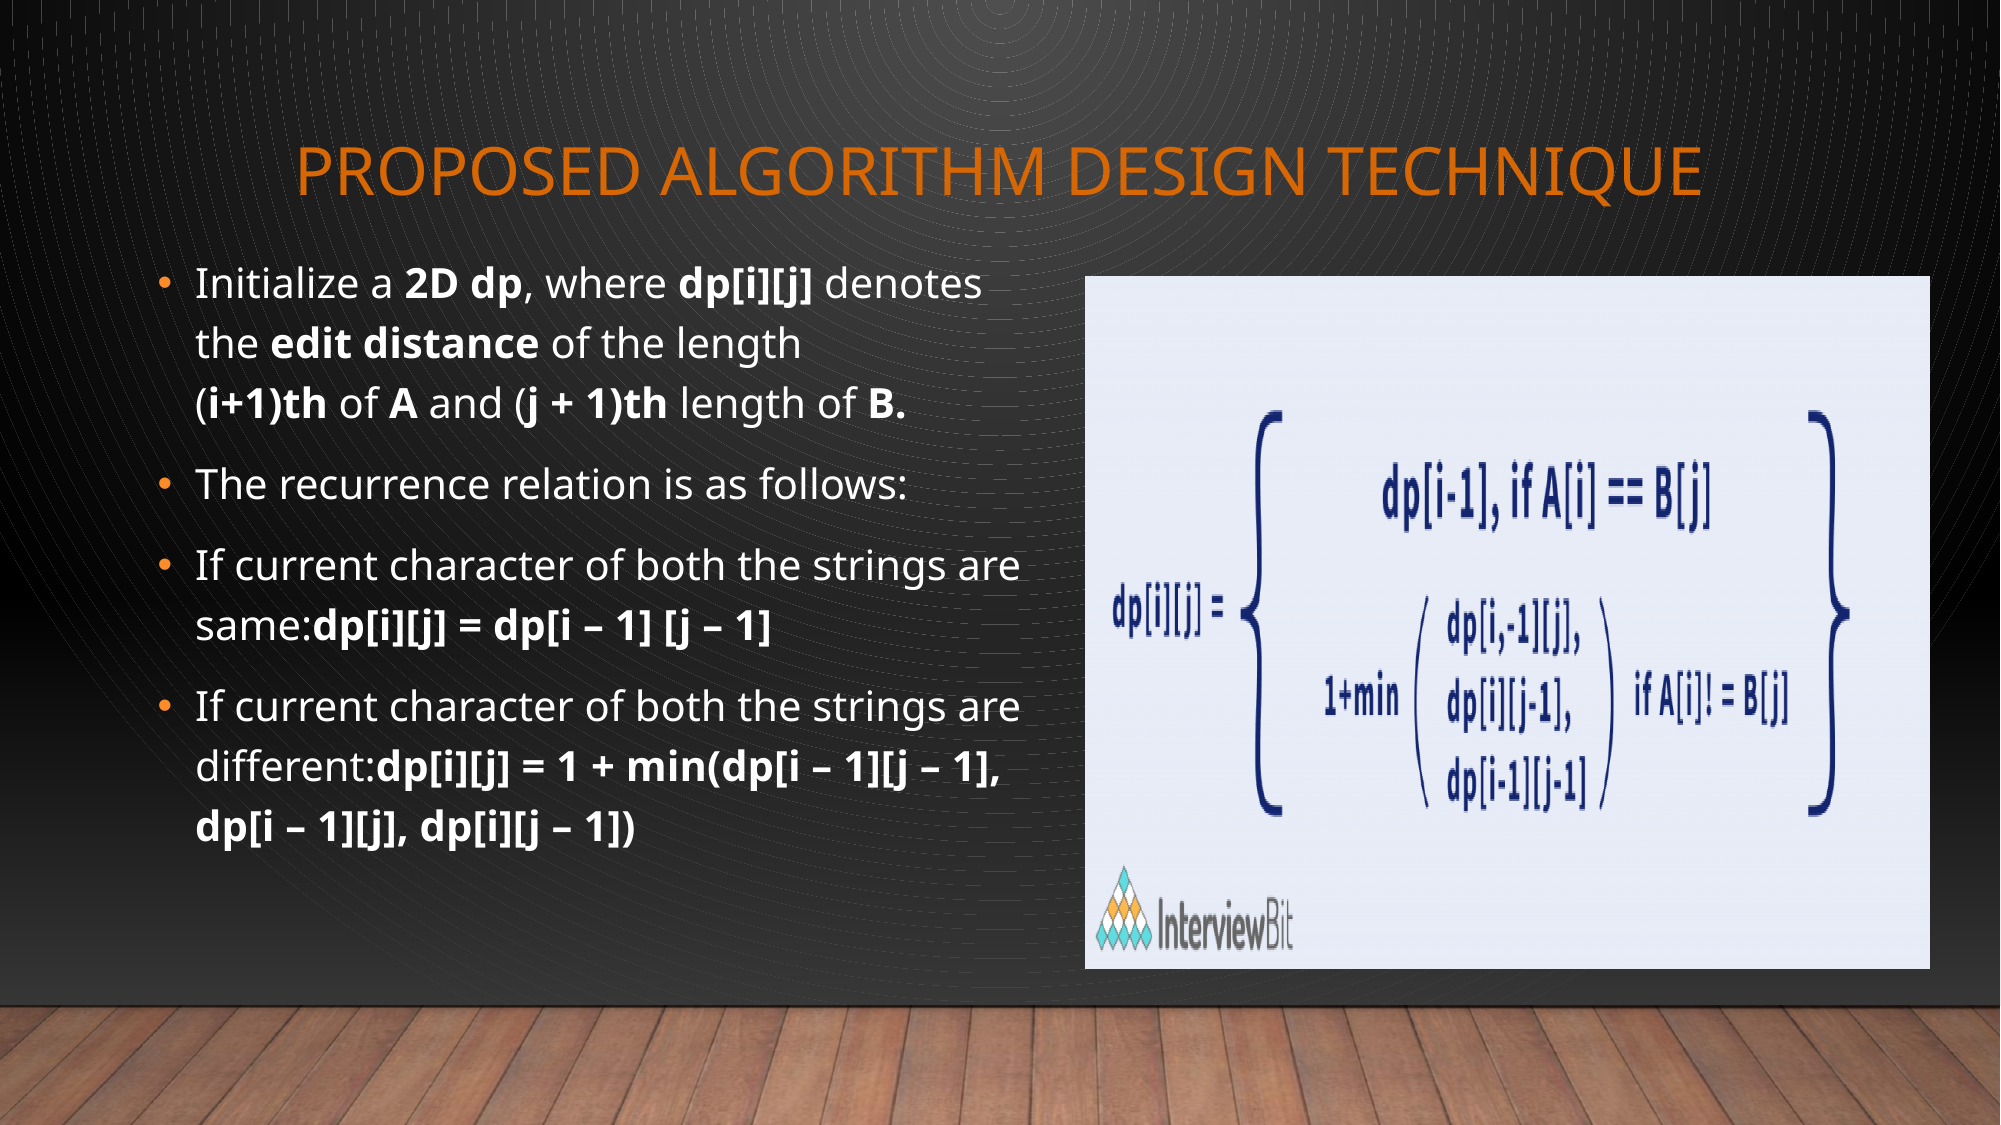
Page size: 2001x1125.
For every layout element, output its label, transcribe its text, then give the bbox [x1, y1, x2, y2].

text_box Initialize a 2D dp, where dp[i][j] denotes the edit distance of the length (i+1)th of A and (j + 1)th length of B. The recurrence relation is as follows: If current character of both the strings are same:dp[i][j] = dp[i – 1] [j – 1] If current character of both the strings are different:dp[i][j] = 1 + min(dp[i – 1][j – 1], dp[i – 1][j], dp[i][j – 1]) [142, 239, 1072, 1052]
picture [0, 1005, 2000, 1125]
text_box Proposed Algorithm Design Technique [137, 64, 1863, 283]
picture [1084, 276, 1931, 969]
